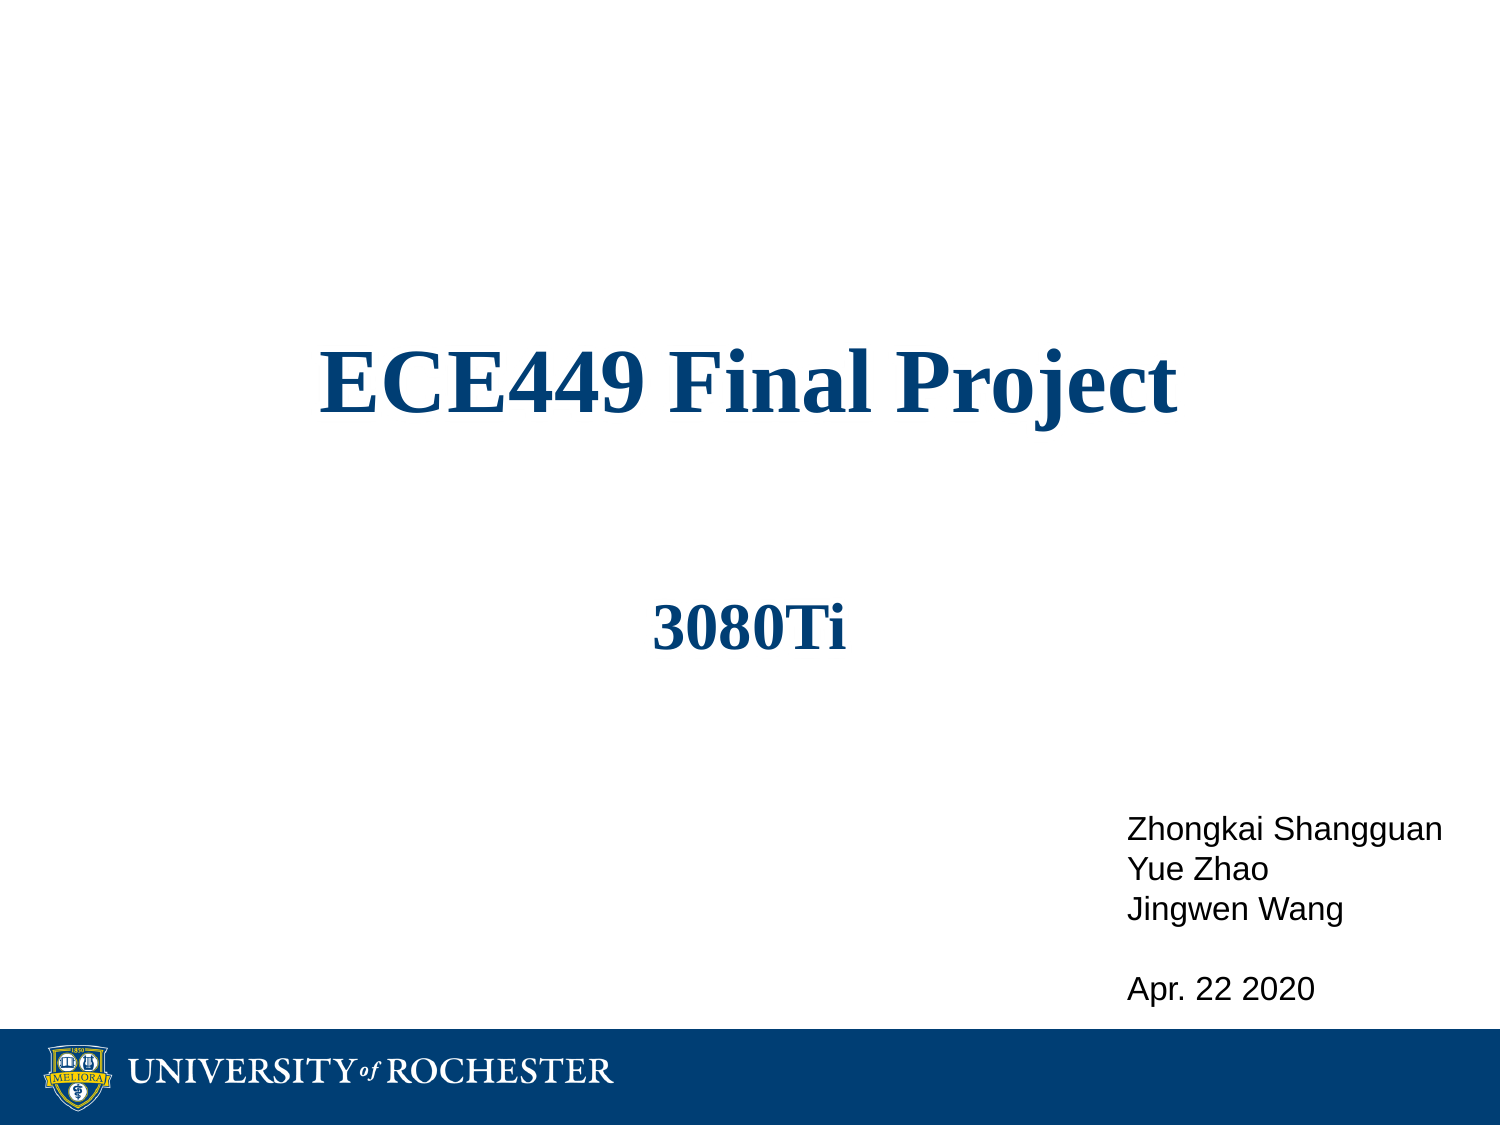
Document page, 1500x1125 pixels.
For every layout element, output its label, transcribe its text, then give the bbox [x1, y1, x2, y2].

picture [0, 1029, 1500, 1125]
text_box Zhongkai Shangguan Yue Zhao Jingwen Wang Apr. 22 2020 [1112, 799, 1460, 1015]
title ECE449 Final Project [112, 337, 1388, 525]
subtitle 3080Ti [112, 575, 1388, 863]
